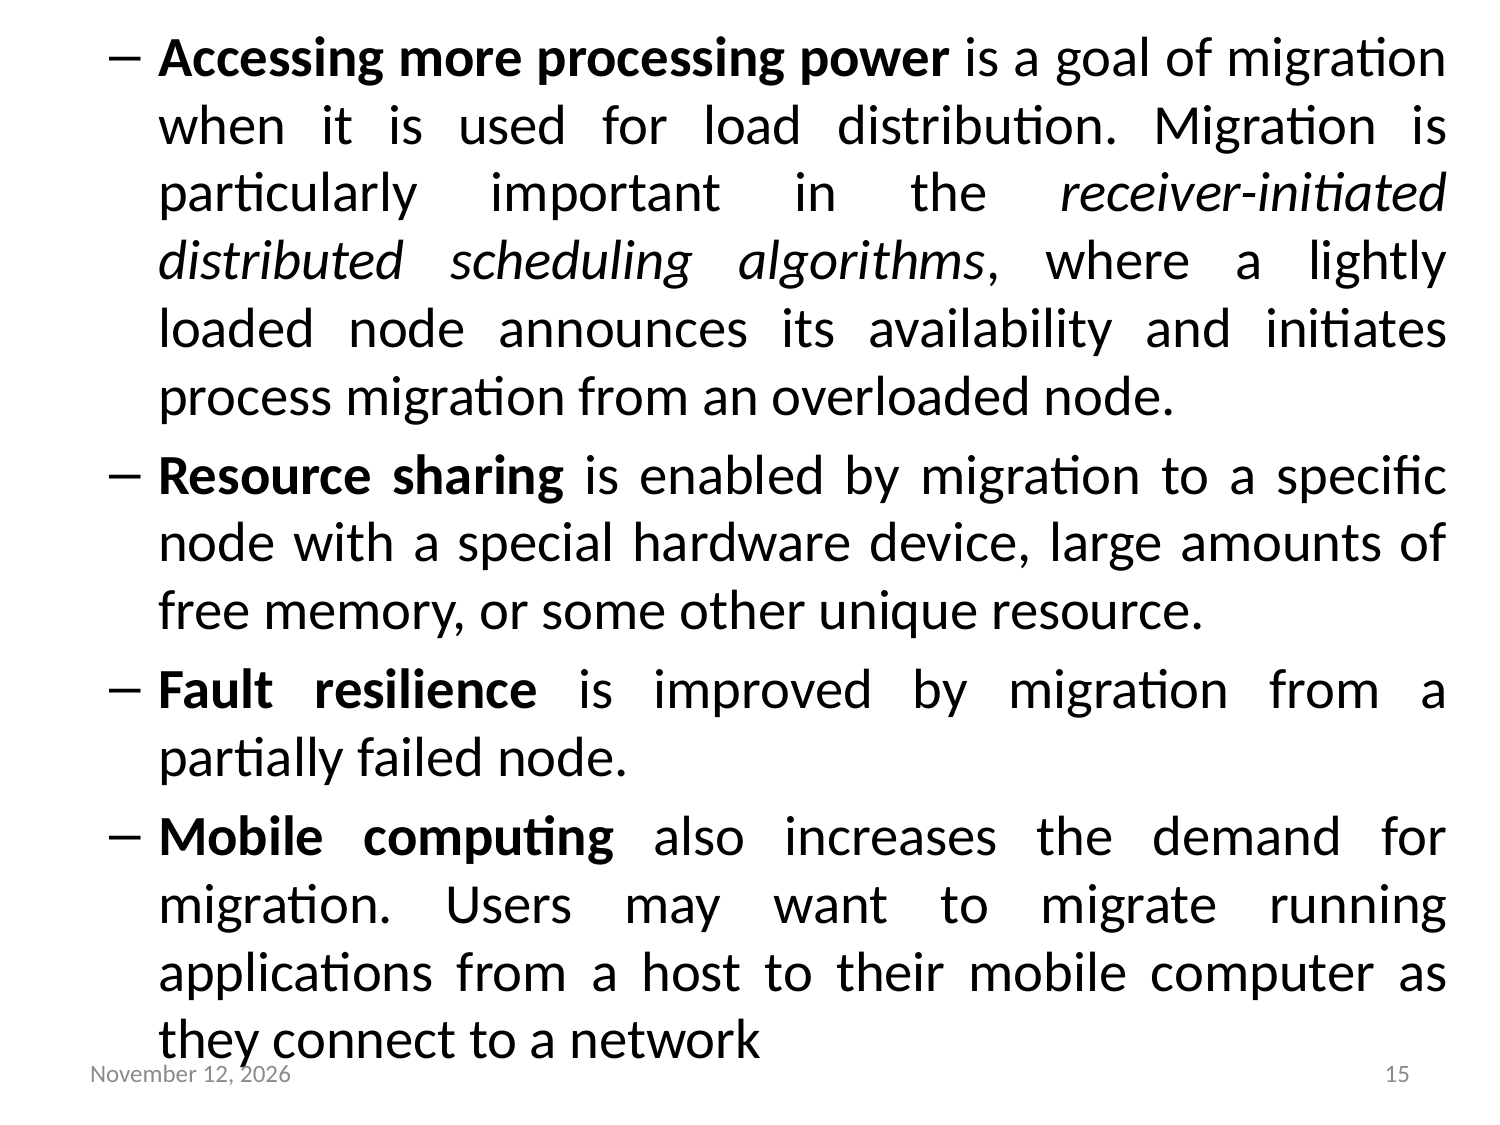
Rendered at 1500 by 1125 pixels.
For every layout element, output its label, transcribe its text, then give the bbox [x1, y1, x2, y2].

list Accessing more processing power is a goal of migration when it is used for load distribution. Migration is particularly important in the receiver-initiated distributed scheduling algorithms, where a lightly loaded node announces its availability and initiates process migration from an overloaded node. Resource sharing is enabled by migration to a specific node with a special hardware device, large amounts of free memory, or some other unique resource. Fault resilience is improved by migration from a partially failed node. Mobile computing also increases the demand for migration. Users may want to migrate running applications from a host to their mobile computer as they connect to a network [24, 12, 1463, 1088]
slide_number 15 [1074, 1042, 1425, 1103]
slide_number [75, 1042, 425, 1103]
